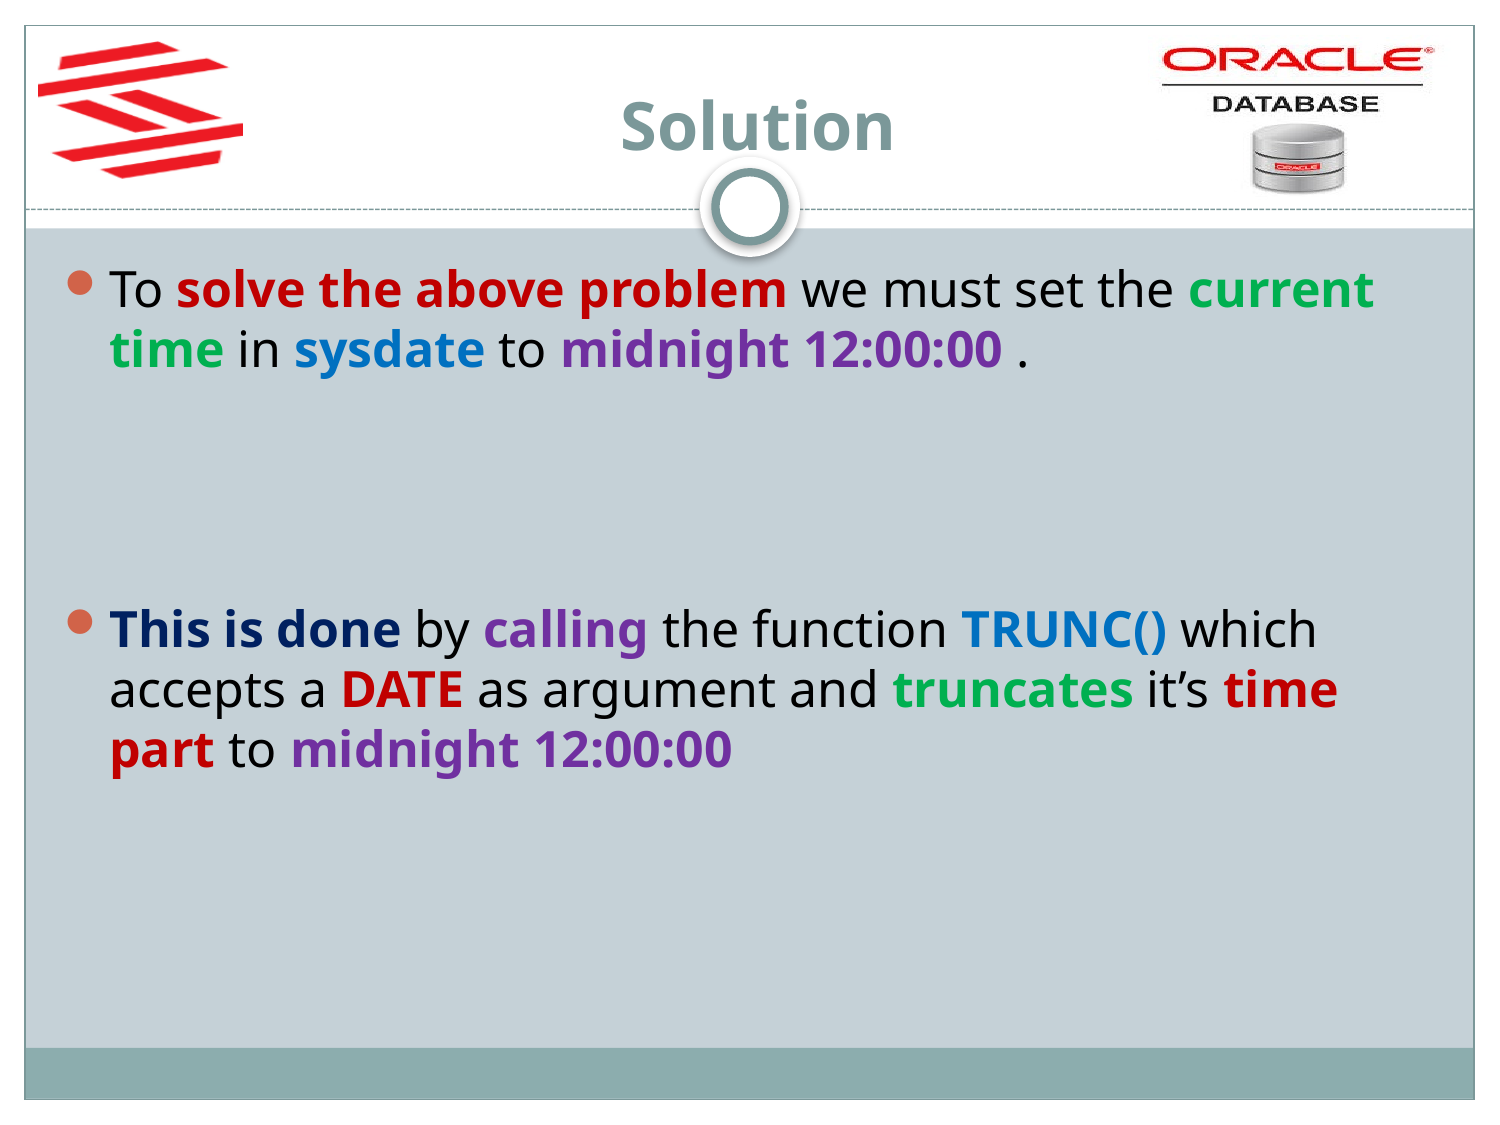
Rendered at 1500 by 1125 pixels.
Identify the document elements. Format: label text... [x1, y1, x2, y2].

list To solve the above problem we must set the current time in sysdate to midnight 12:00:00 . This is done by calling the function TRUNC() which accepts a DATE as argument and truncates it’s time part to midnight 12:00:00 [49, 250, 1445, 1047]
picture [1148, 34, 1453, 200]
picture [37, 40, 243, 185]
title Solution [248, 46, 1141, 172]
